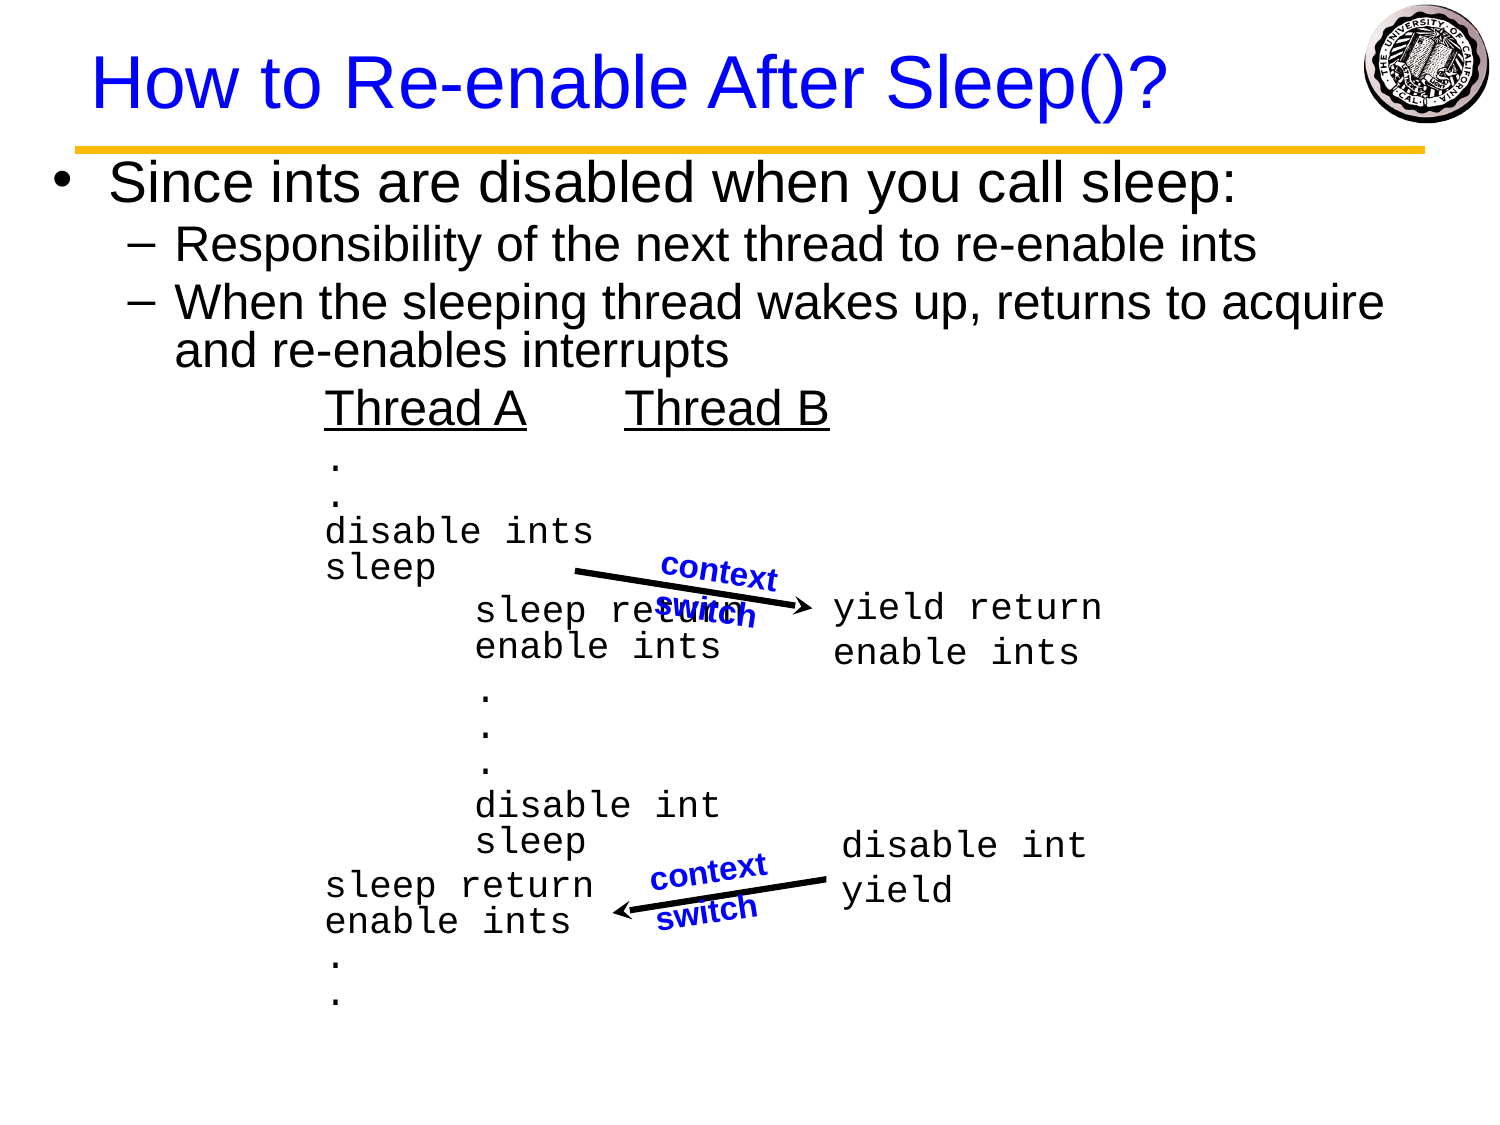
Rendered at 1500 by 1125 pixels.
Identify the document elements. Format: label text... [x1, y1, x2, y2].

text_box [574, 541, 813, 639]
title How to Re-enable After Sleep()? [75, 6, 1425, 149]
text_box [612, 841, 851, 939]
list Since ints are disabled when you call sleep: Responsibility of the next thread to re-enable ints When the sleeping thread wakes up, returns to acquire and re-enables interrupts Thread A Thread B . . disable ints sleep sleep return enable ints . . . disable int sleep sleep return enable ints . . [37, 149, 1463, 1125]
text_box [816, 574, 1120, 919]
picture [1350, 0, 1500, 127]
